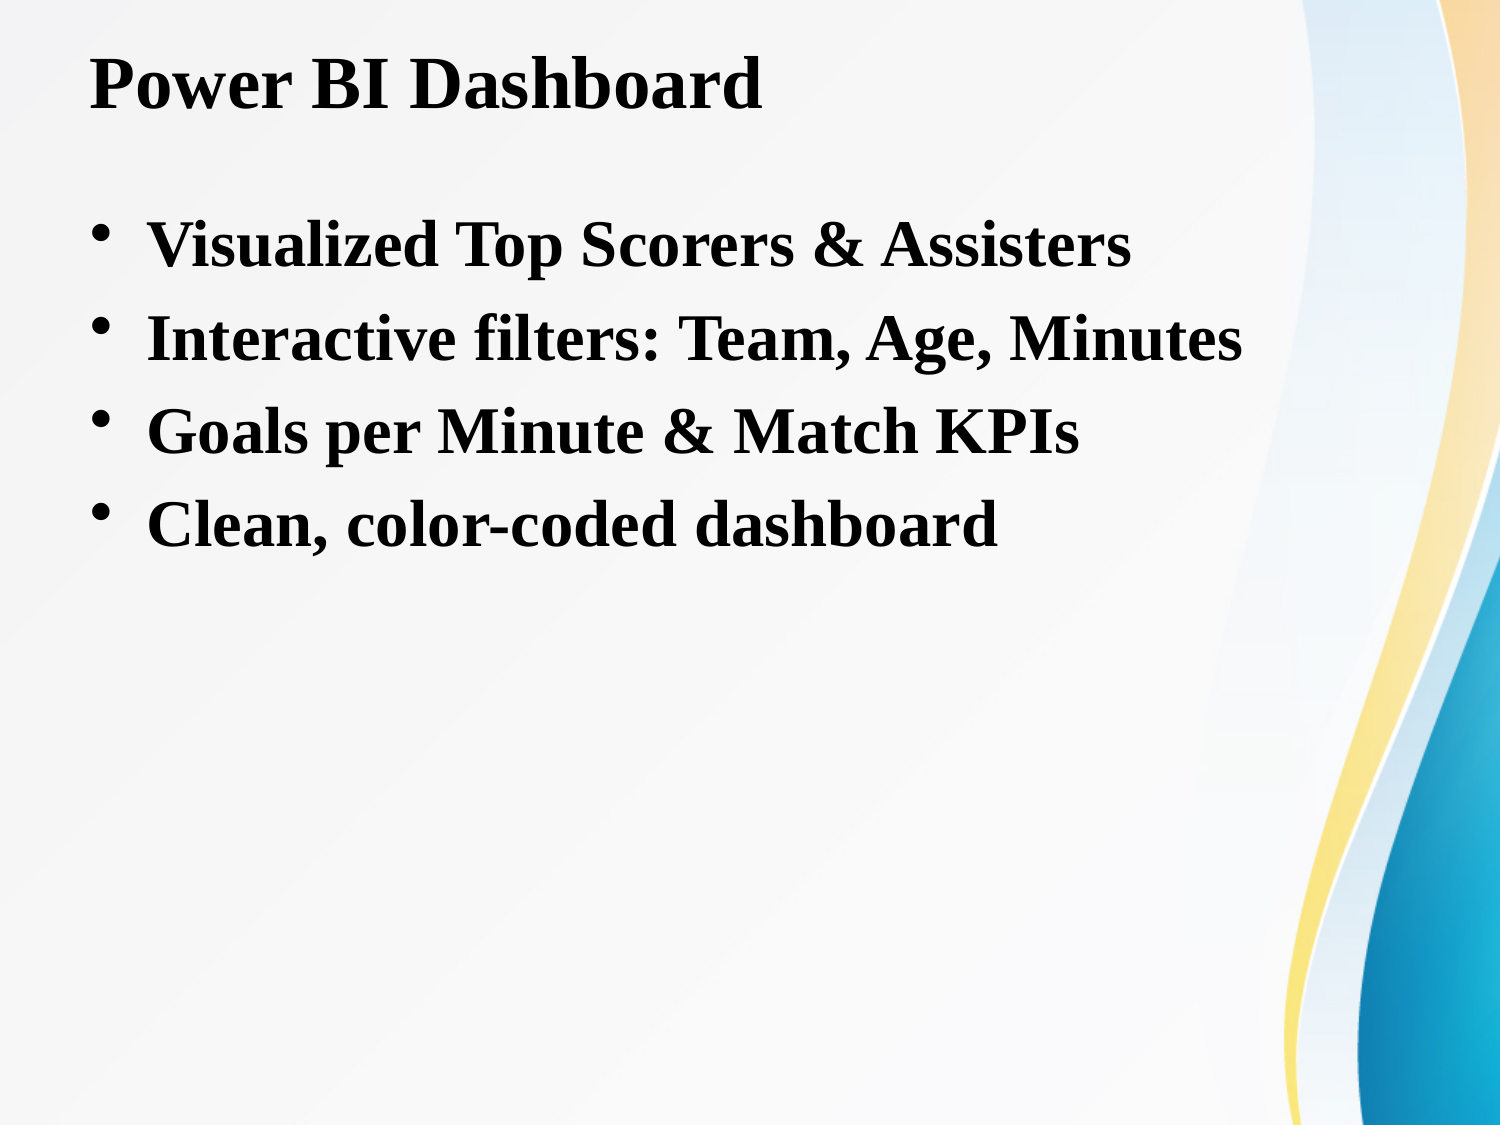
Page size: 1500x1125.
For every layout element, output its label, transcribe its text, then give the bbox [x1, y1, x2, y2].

list Visualized Top Scorers & Assisters Interactive filters: Team, Age, Minutes Goals per Minute & Match KPIs Clean, color-coded dashboard [74, 192, 1426, 1006]
title Power BI Dashboard [74, 30, 1426, 127]
picture [0, 0, 1500, 1125]
